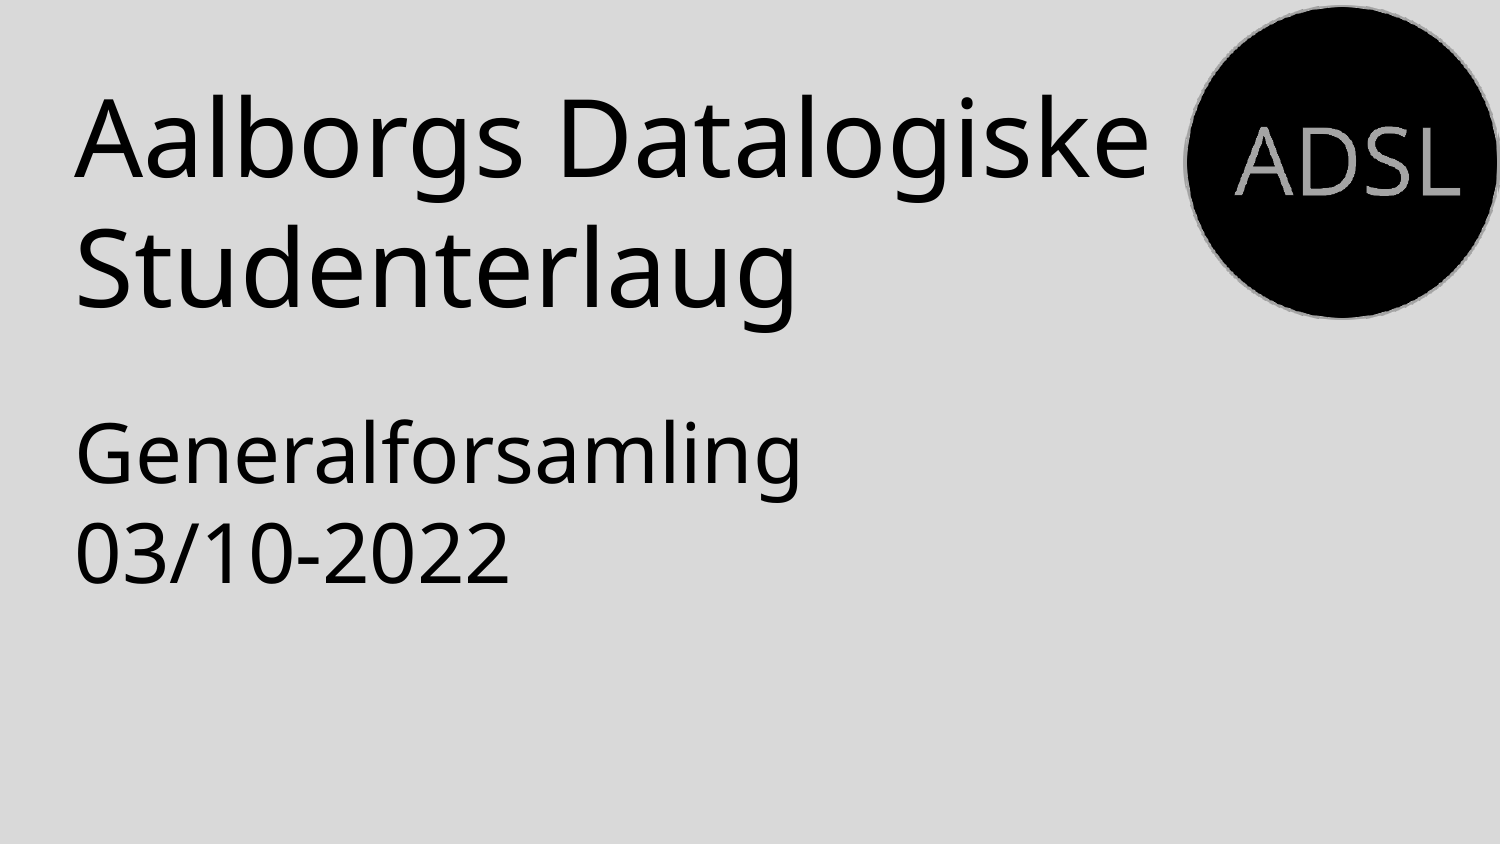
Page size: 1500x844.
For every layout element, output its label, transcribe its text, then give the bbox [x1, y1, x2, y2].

picture [1183, 0, 1500, 327]
text_box Generalforsamling 03/10-2022 [59, 285, 921, 558]
text_box Aalborgs Datalogiske Studenterlaug [59, 54, 1441, 337]
